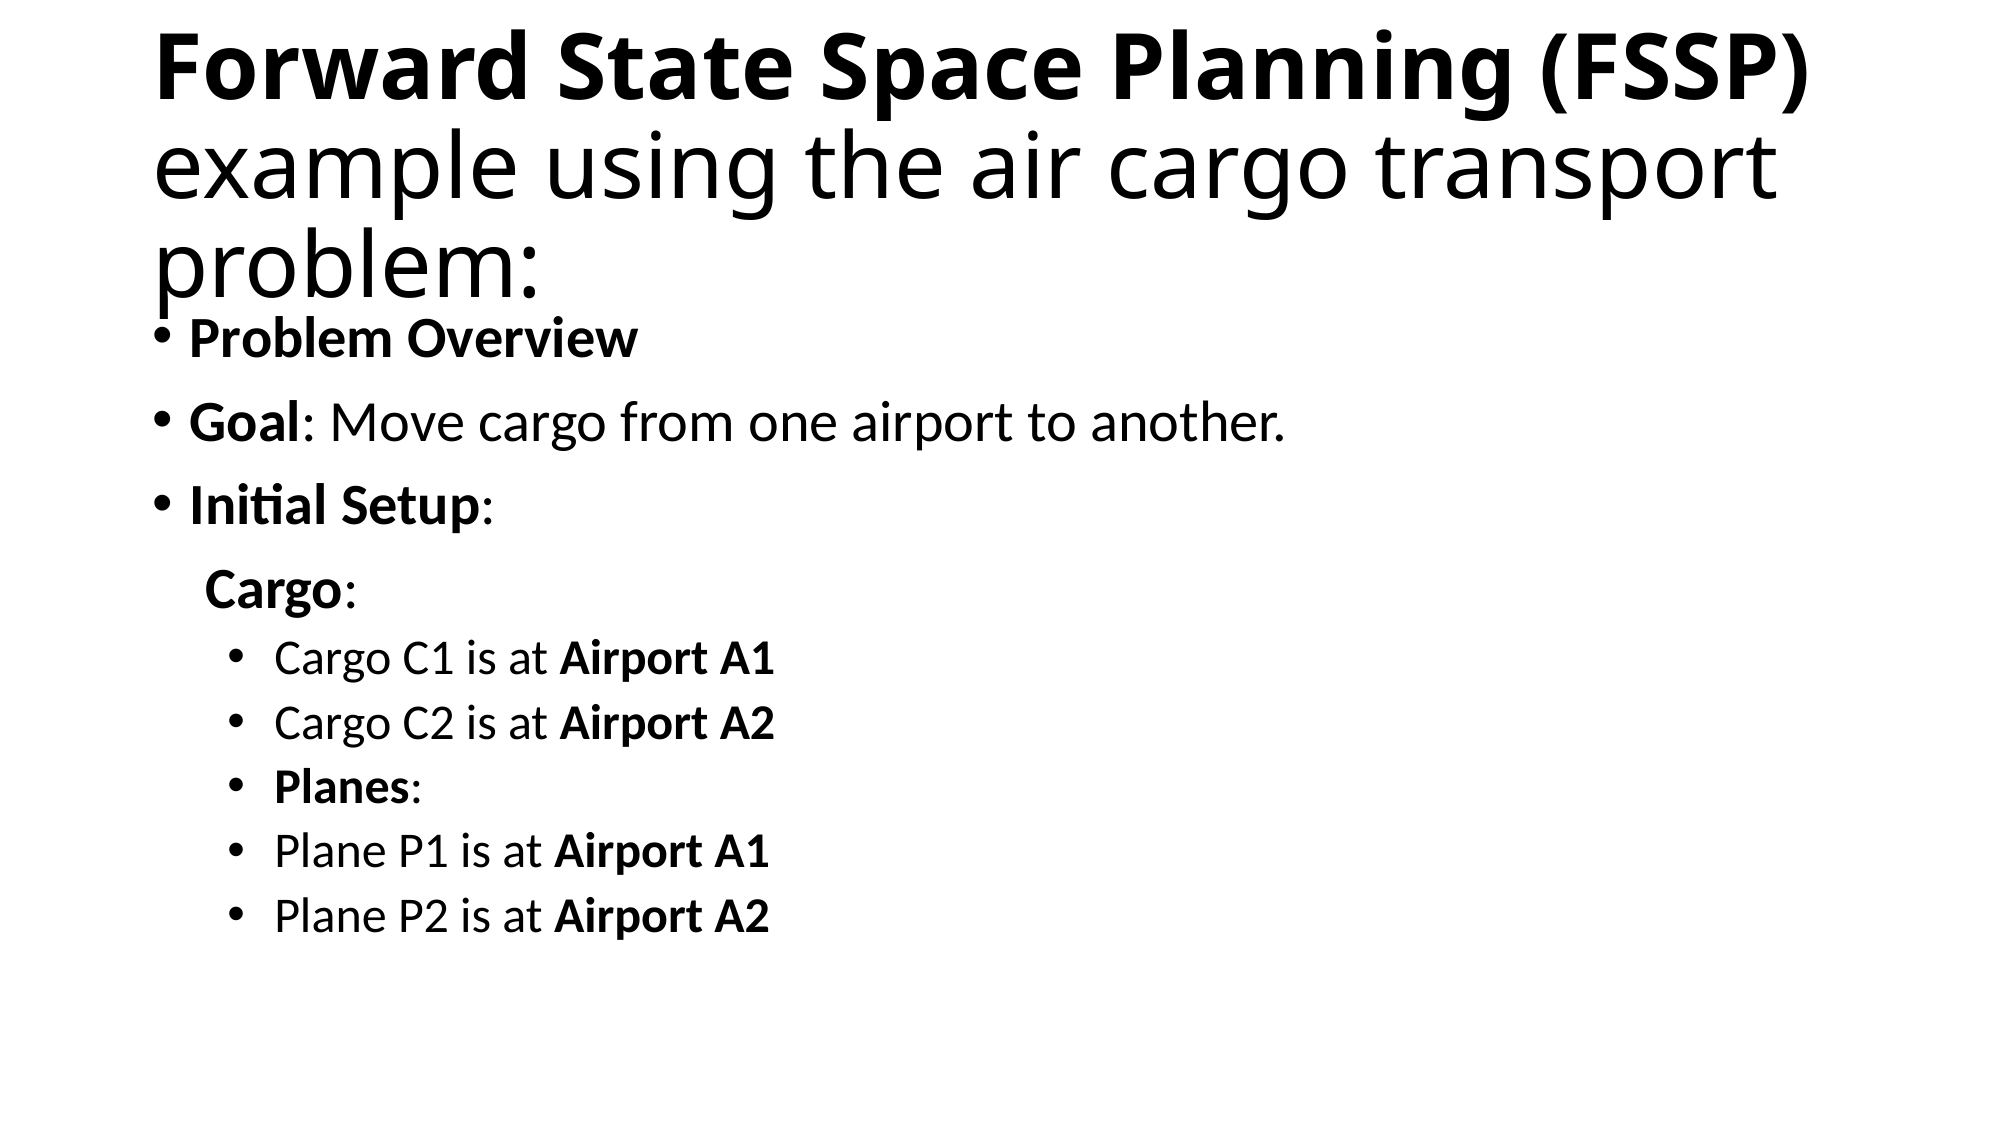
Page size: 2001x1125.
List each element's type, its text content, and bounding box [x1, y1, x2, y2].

list Problem Overview Goal: Move cargo from one airport to another. Initial Setup: Cargo: Cargo C1 is at Airport A1 Cargo C2 is at Airport A2 Planes: Plane P1 is at Airport A1 Plane P2 is at Airport A2 [137, 299, 1863, 1014]
title Forward State Space Planning (FSSP) example using the air cargo transport problem: [137, 59, 1863, 278]
